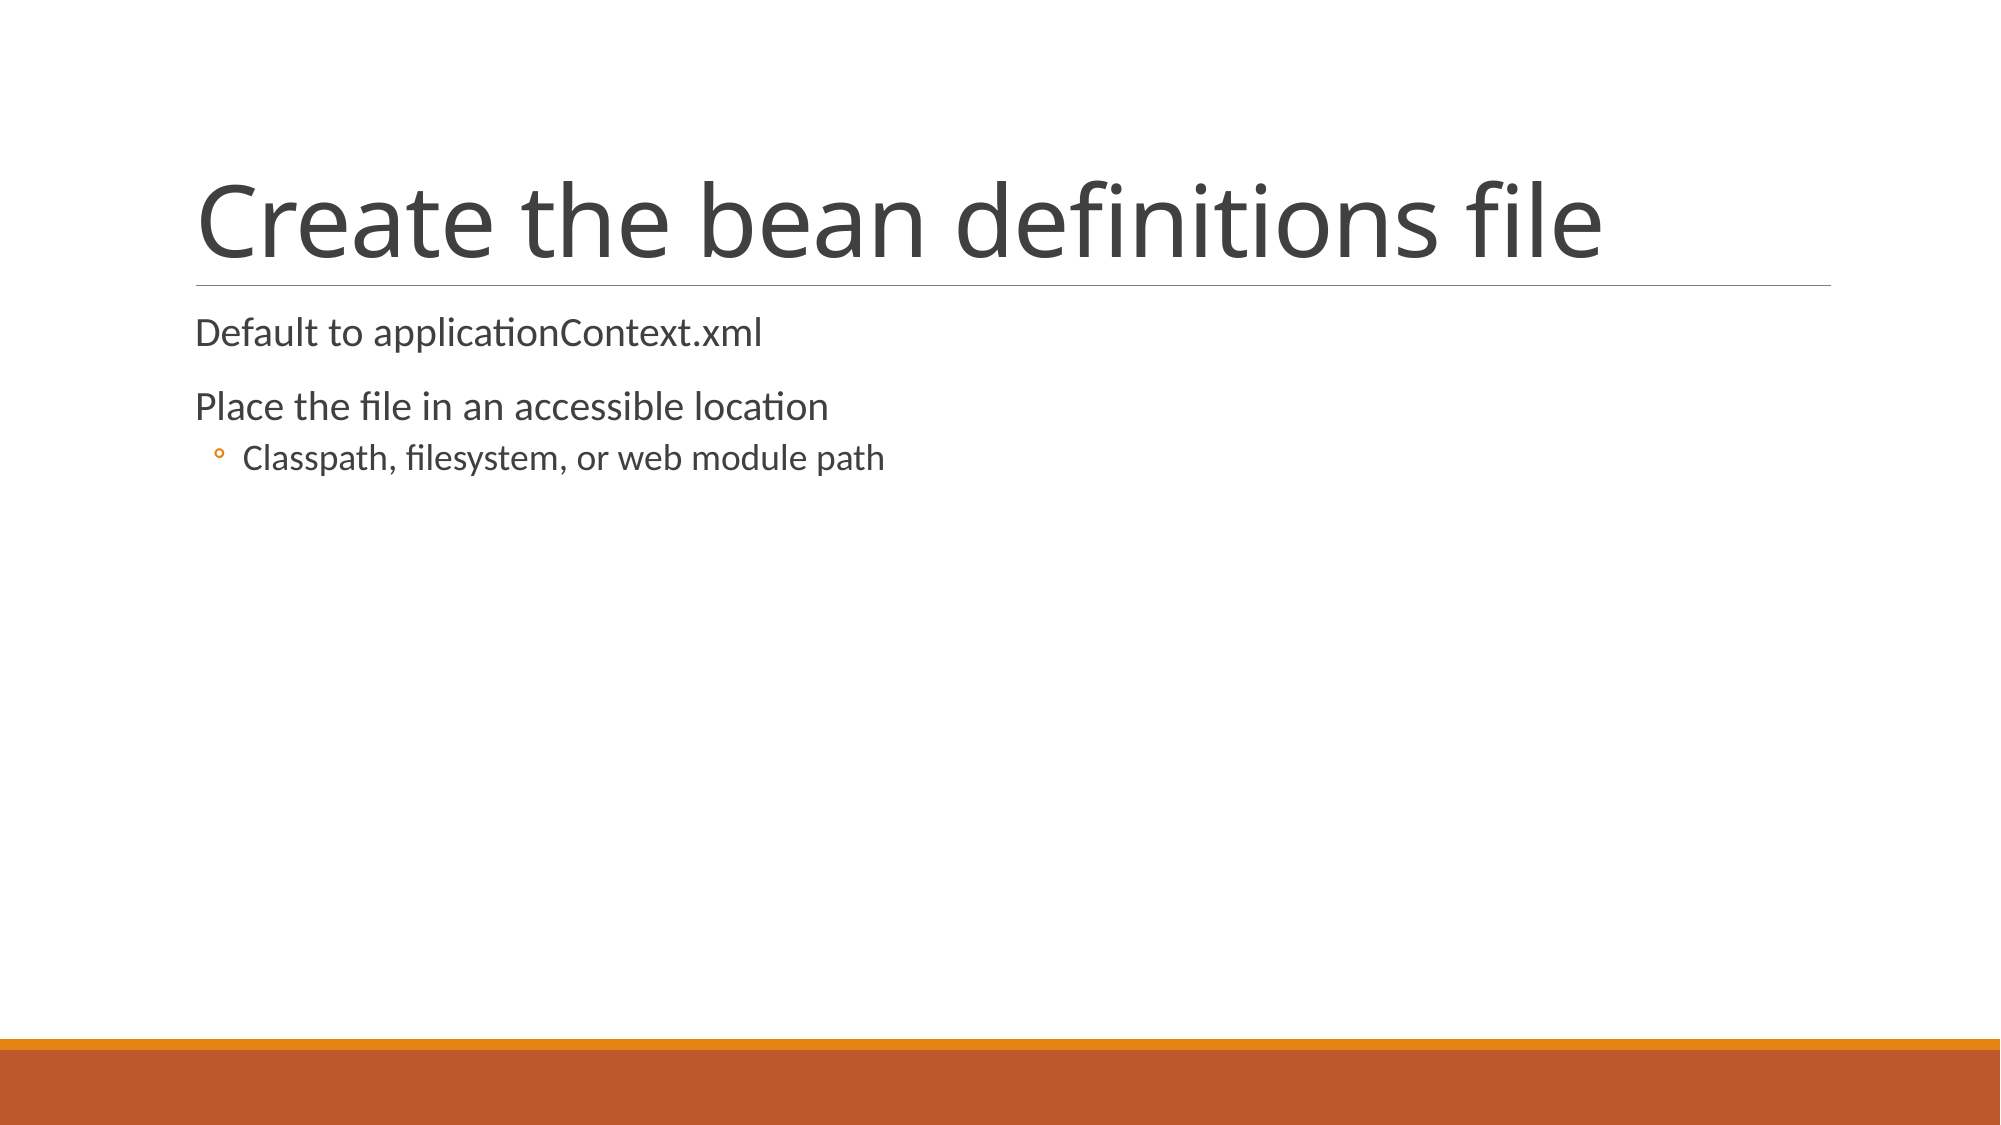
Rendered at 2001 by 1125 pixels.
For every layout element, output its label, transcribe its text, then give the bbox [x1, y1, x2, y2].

list Default to applicationContext.xml Place the file in an accessible location Classpath, filesystem, or web module path [180, 302, 1830, 963]
title Create the bean definitions file [180, 47, 1830, 285]
